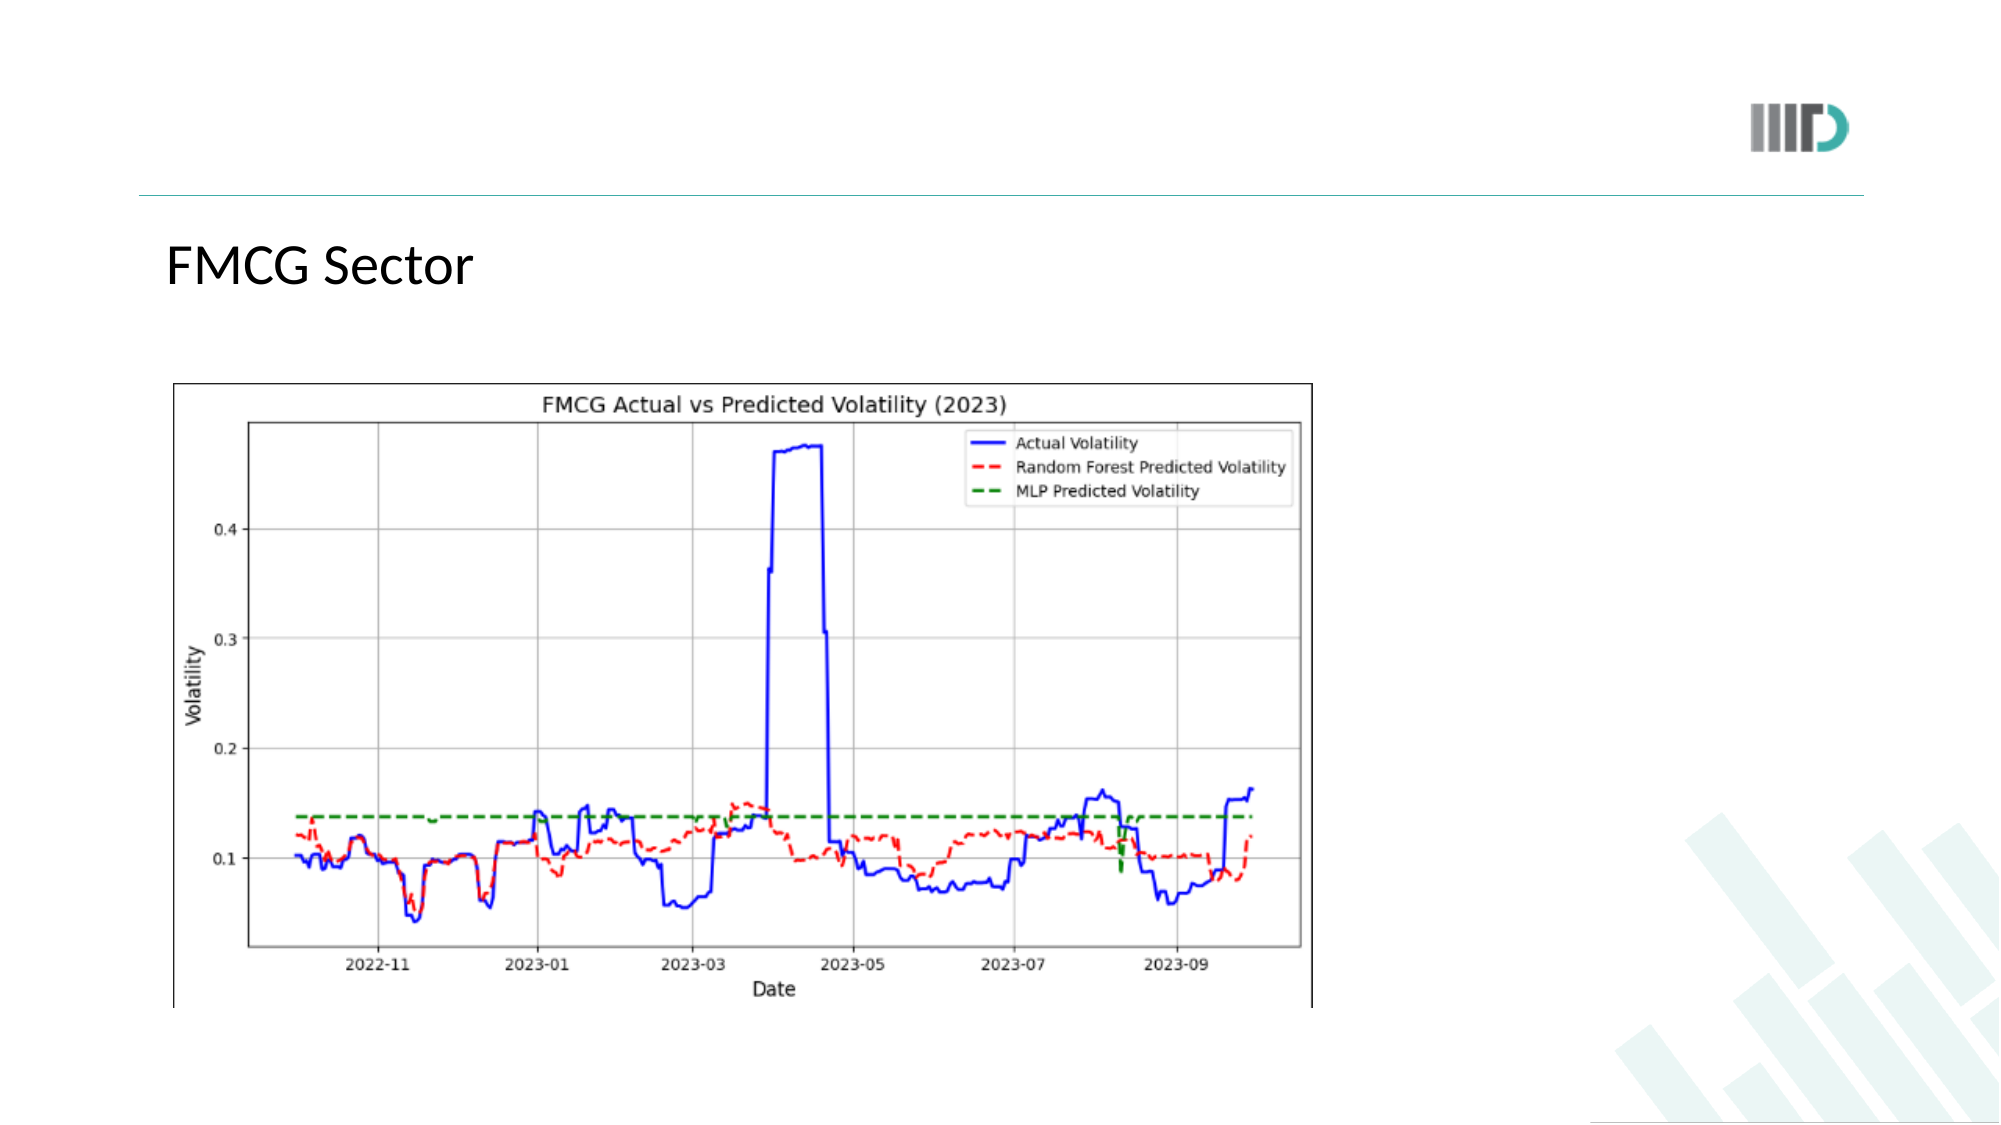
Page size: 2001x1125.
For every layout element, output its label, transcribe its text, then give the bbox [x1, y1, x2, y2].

picture [1732, 91, 1864, 165]
picture [1590, 785, 2000, 1125]
list FMCG Sector [138, 226, 1864, 1014]
picture [173, 383, 1314, 1008]
